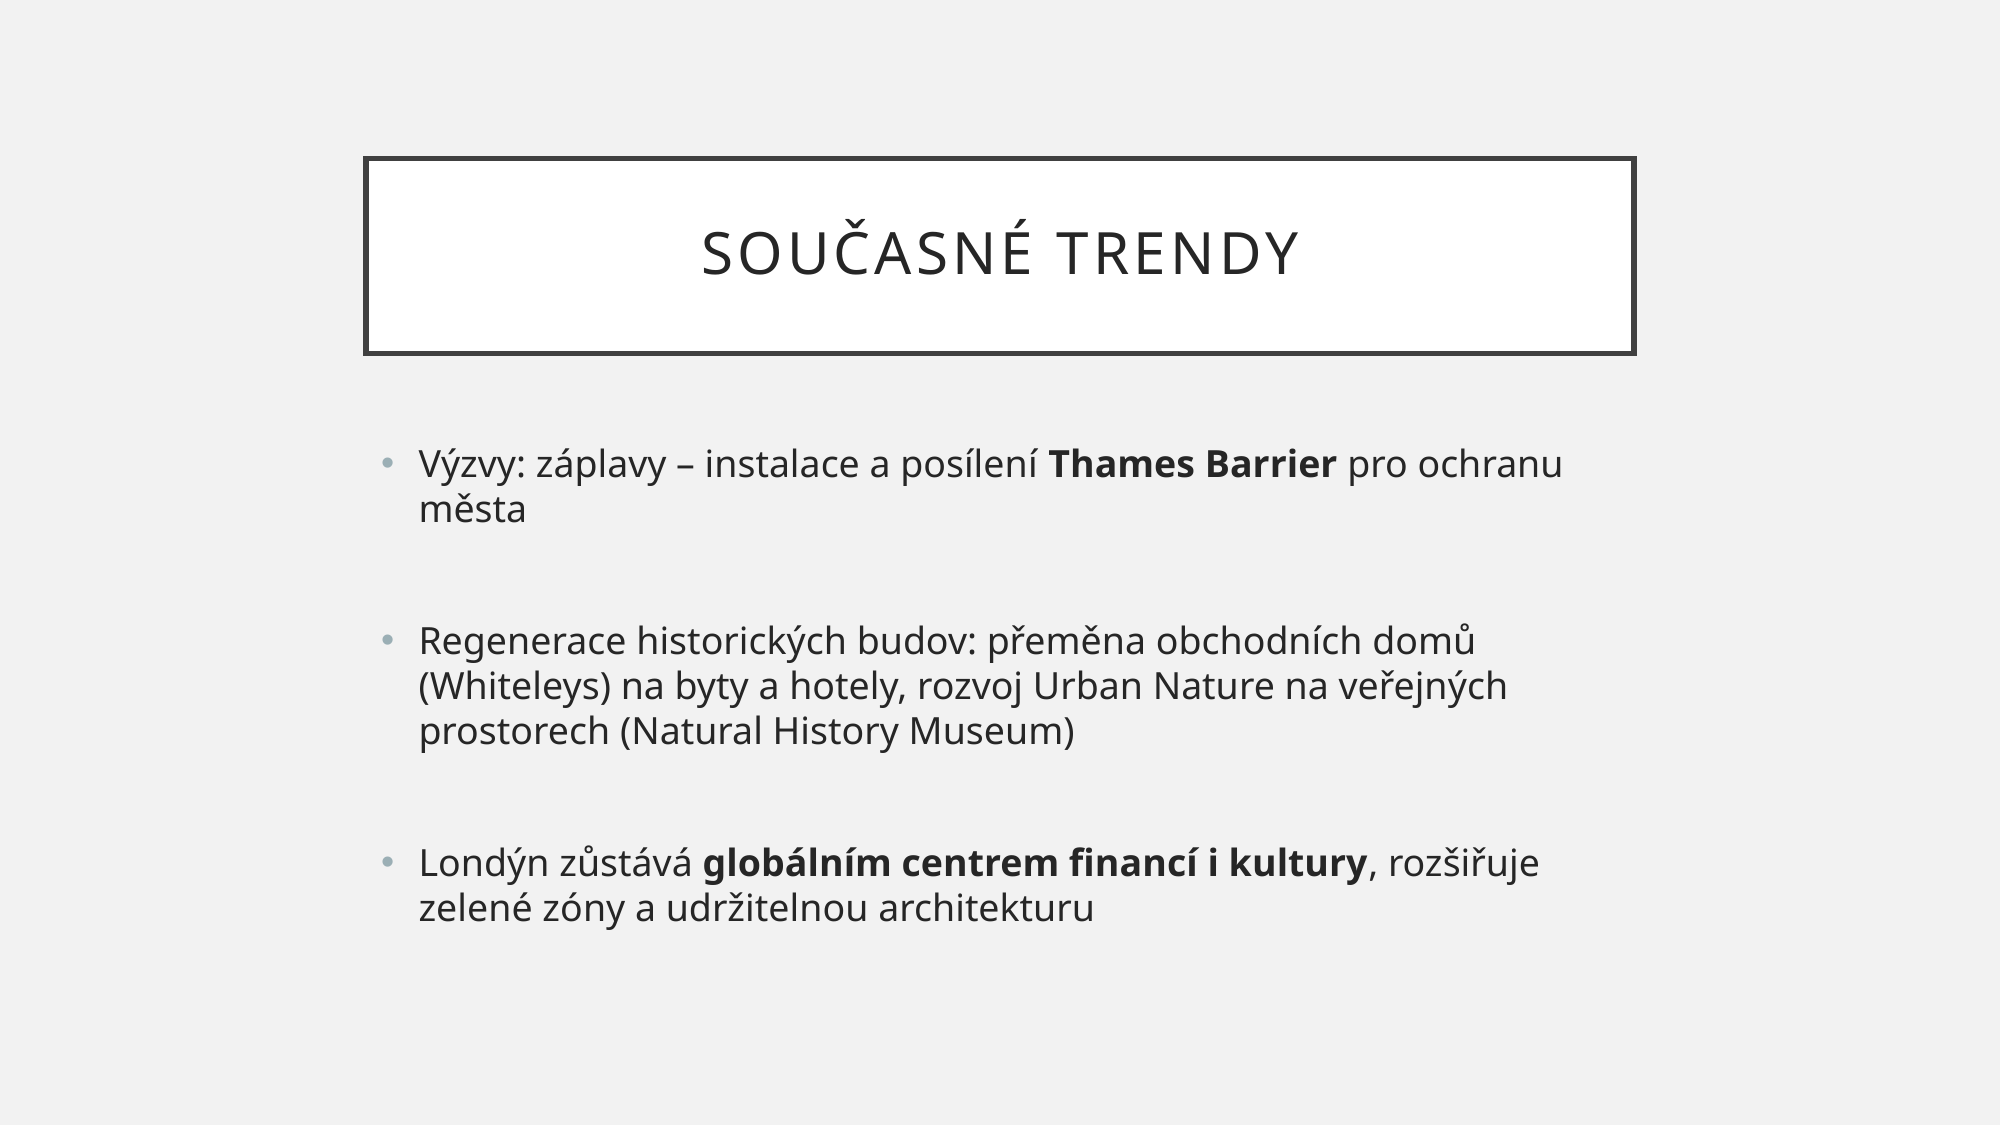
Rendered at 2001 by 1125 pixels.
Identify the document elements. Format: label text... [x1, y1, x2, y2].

title Současné trendy [363, 156, 1637, 356]
list Výzvy: záplavy – instalace a posílení Thames Barrier pro ochranu města Regenerace historických budov: přeměna obchodních domů (Whiteleys) na byty a hotely, rozvoj Urban Nature na veřejných prostorech (Natural History Museum) Londýn zůstává globálním centrem financí i kultury, rozšiřuje zelené zóny a udržitelnou architekturu [366, 432, 1634, 942]
